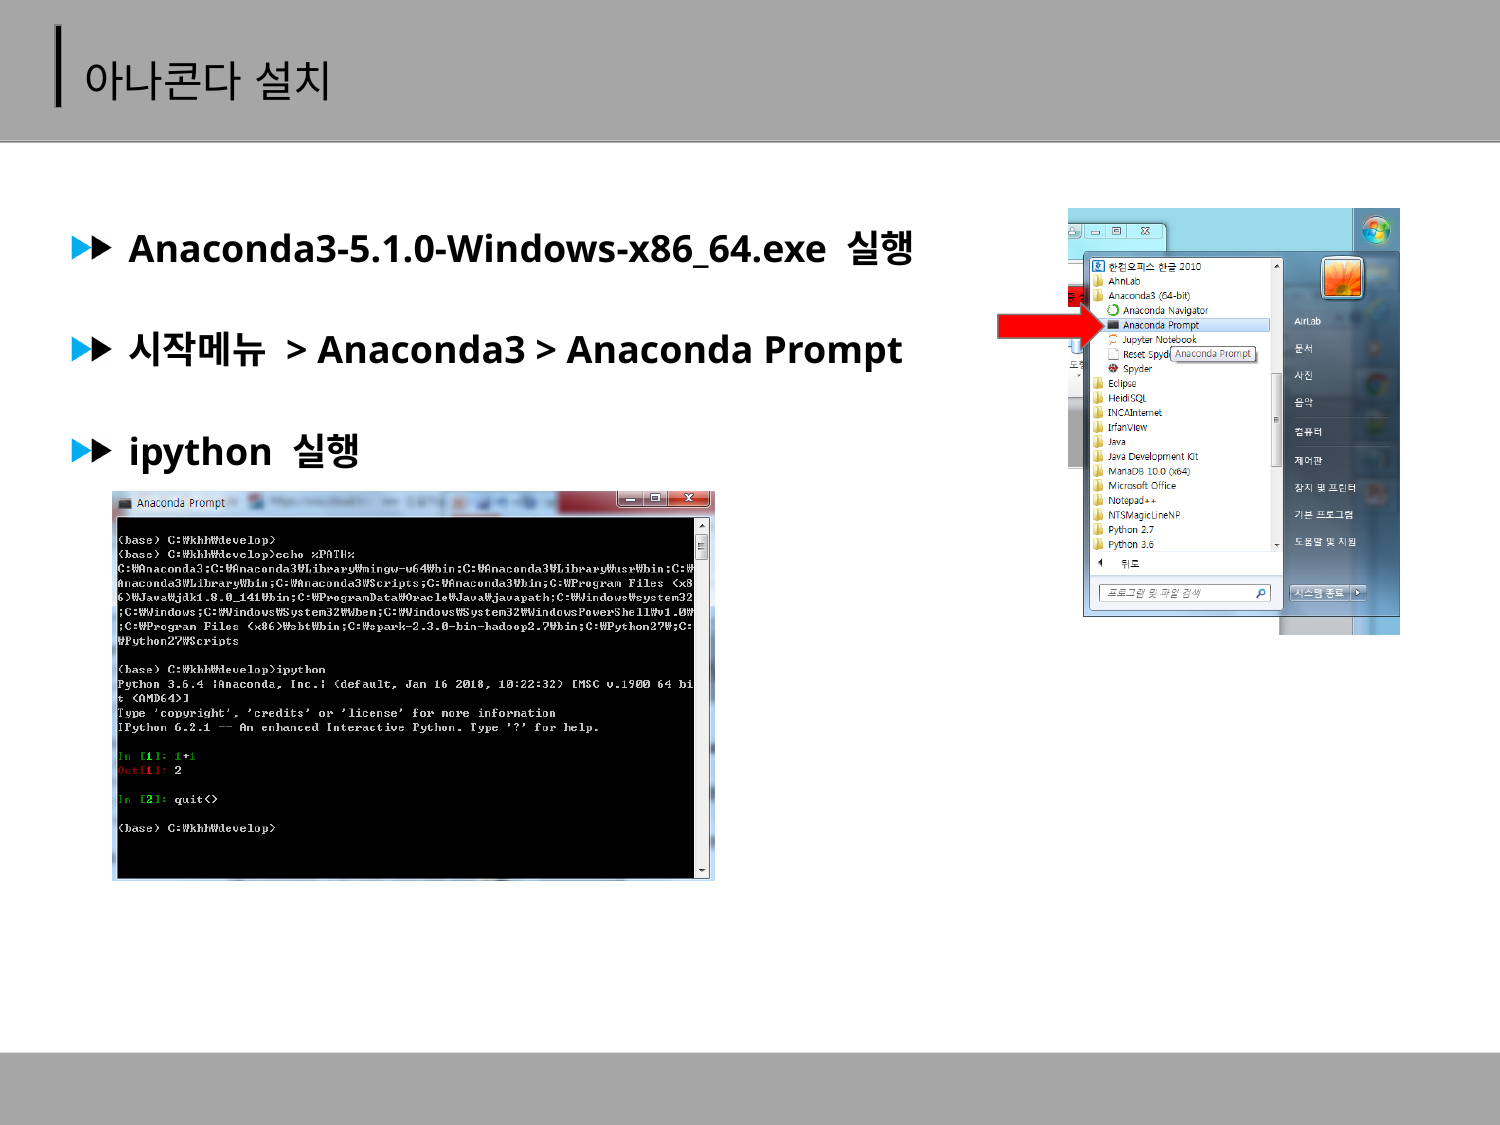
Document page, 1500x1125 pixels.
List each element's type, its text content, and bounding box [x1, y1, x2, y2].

picture [70, 234, 113, 261]
list Anaconda3-5.1.0-Windows-x86_64.exe 실행 시작메뉴 > Anaconda3 > Anaconda Prompt ipython 실행 [55, 172, 1447, 946]
title 아나콘다 설치 [69, 20, 1364, 114]
picture [70, 335, 113, 363]
picture [111, 491, 715, 882]
picture [70, 437, 113, 464]
text_box [997, 314, 1063, 339]
picture [1068, 207, 1400, 636]
